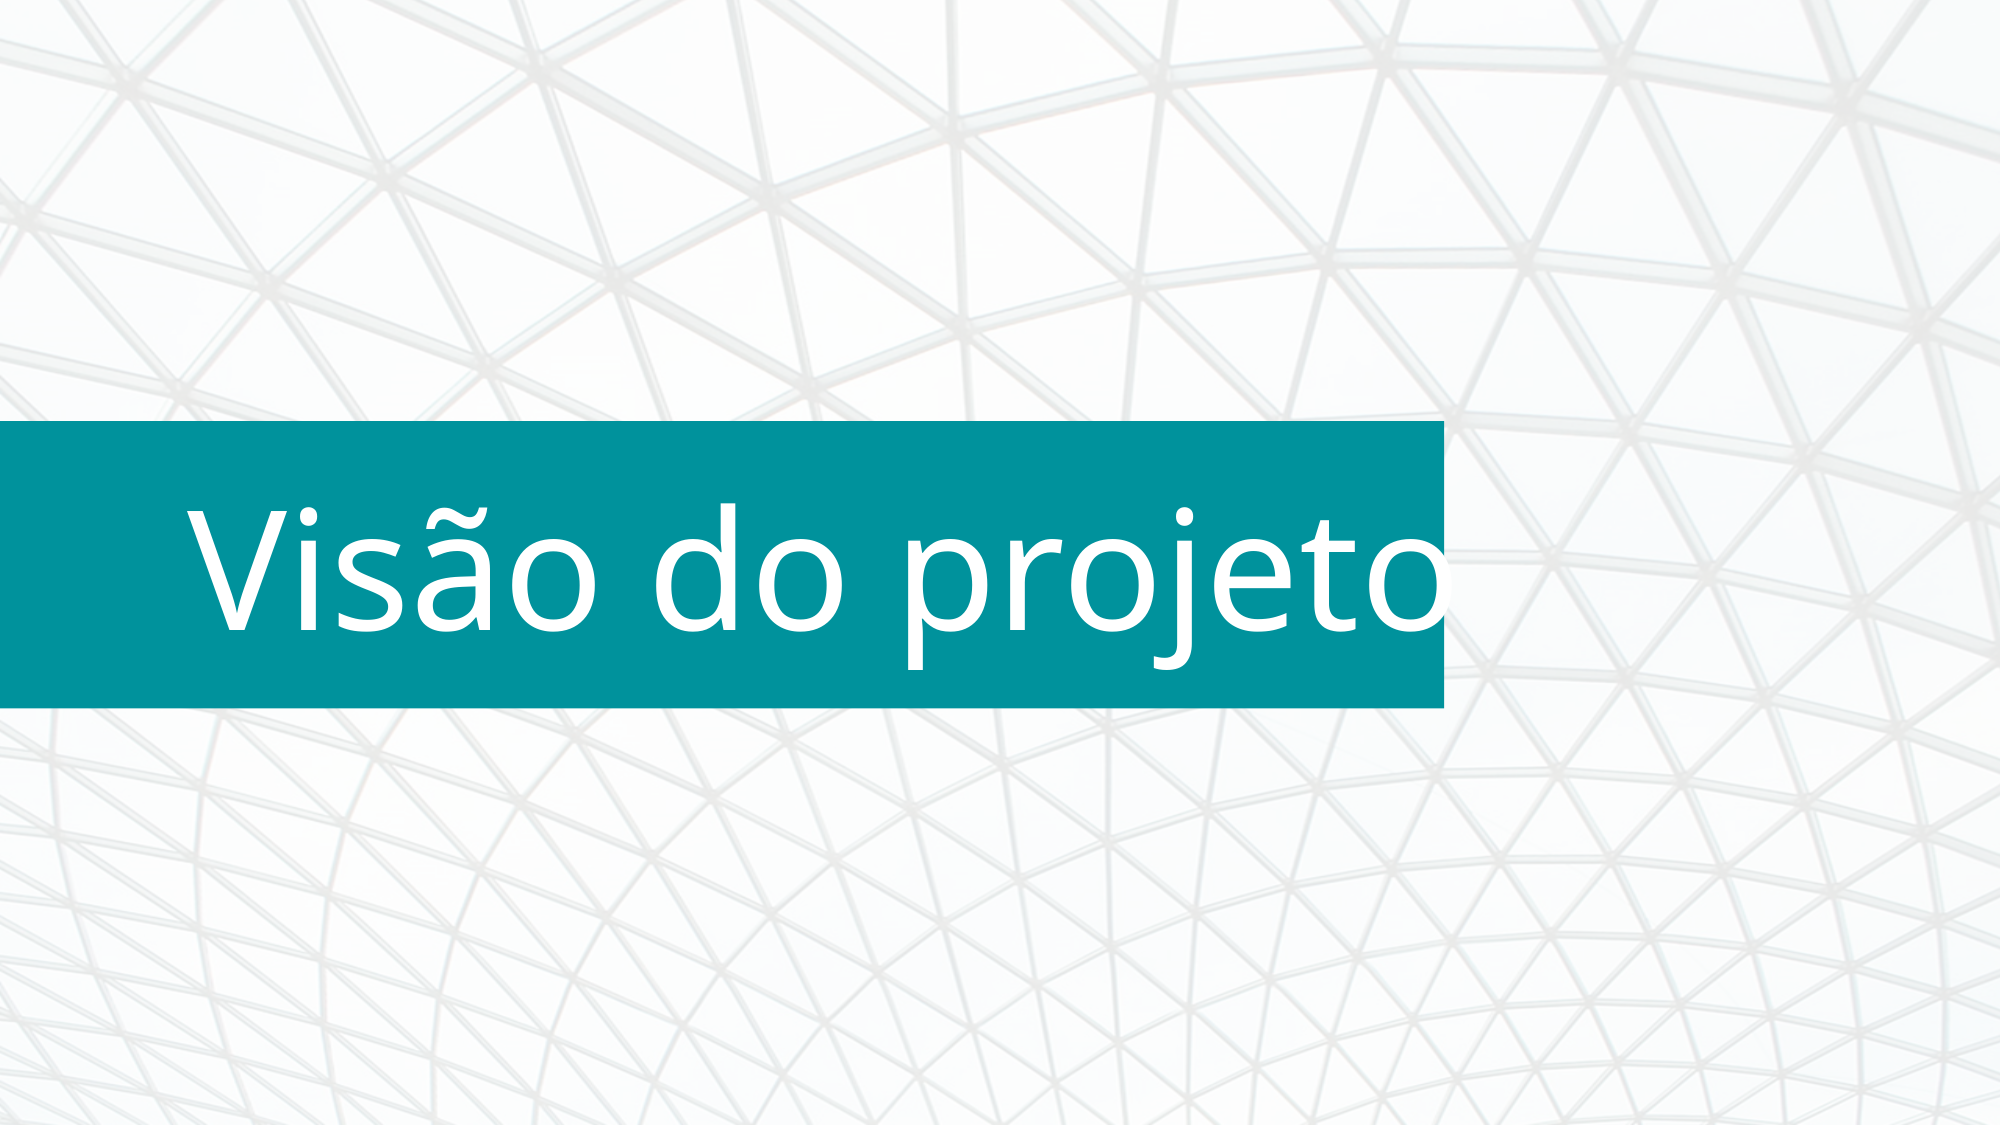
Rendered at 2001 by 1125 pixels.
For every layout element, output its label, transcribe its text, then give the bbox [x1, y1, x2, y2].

text_box [0, 420, 1445, 710]
text_box Visão do projeto [172, 456, 1477, 671]
